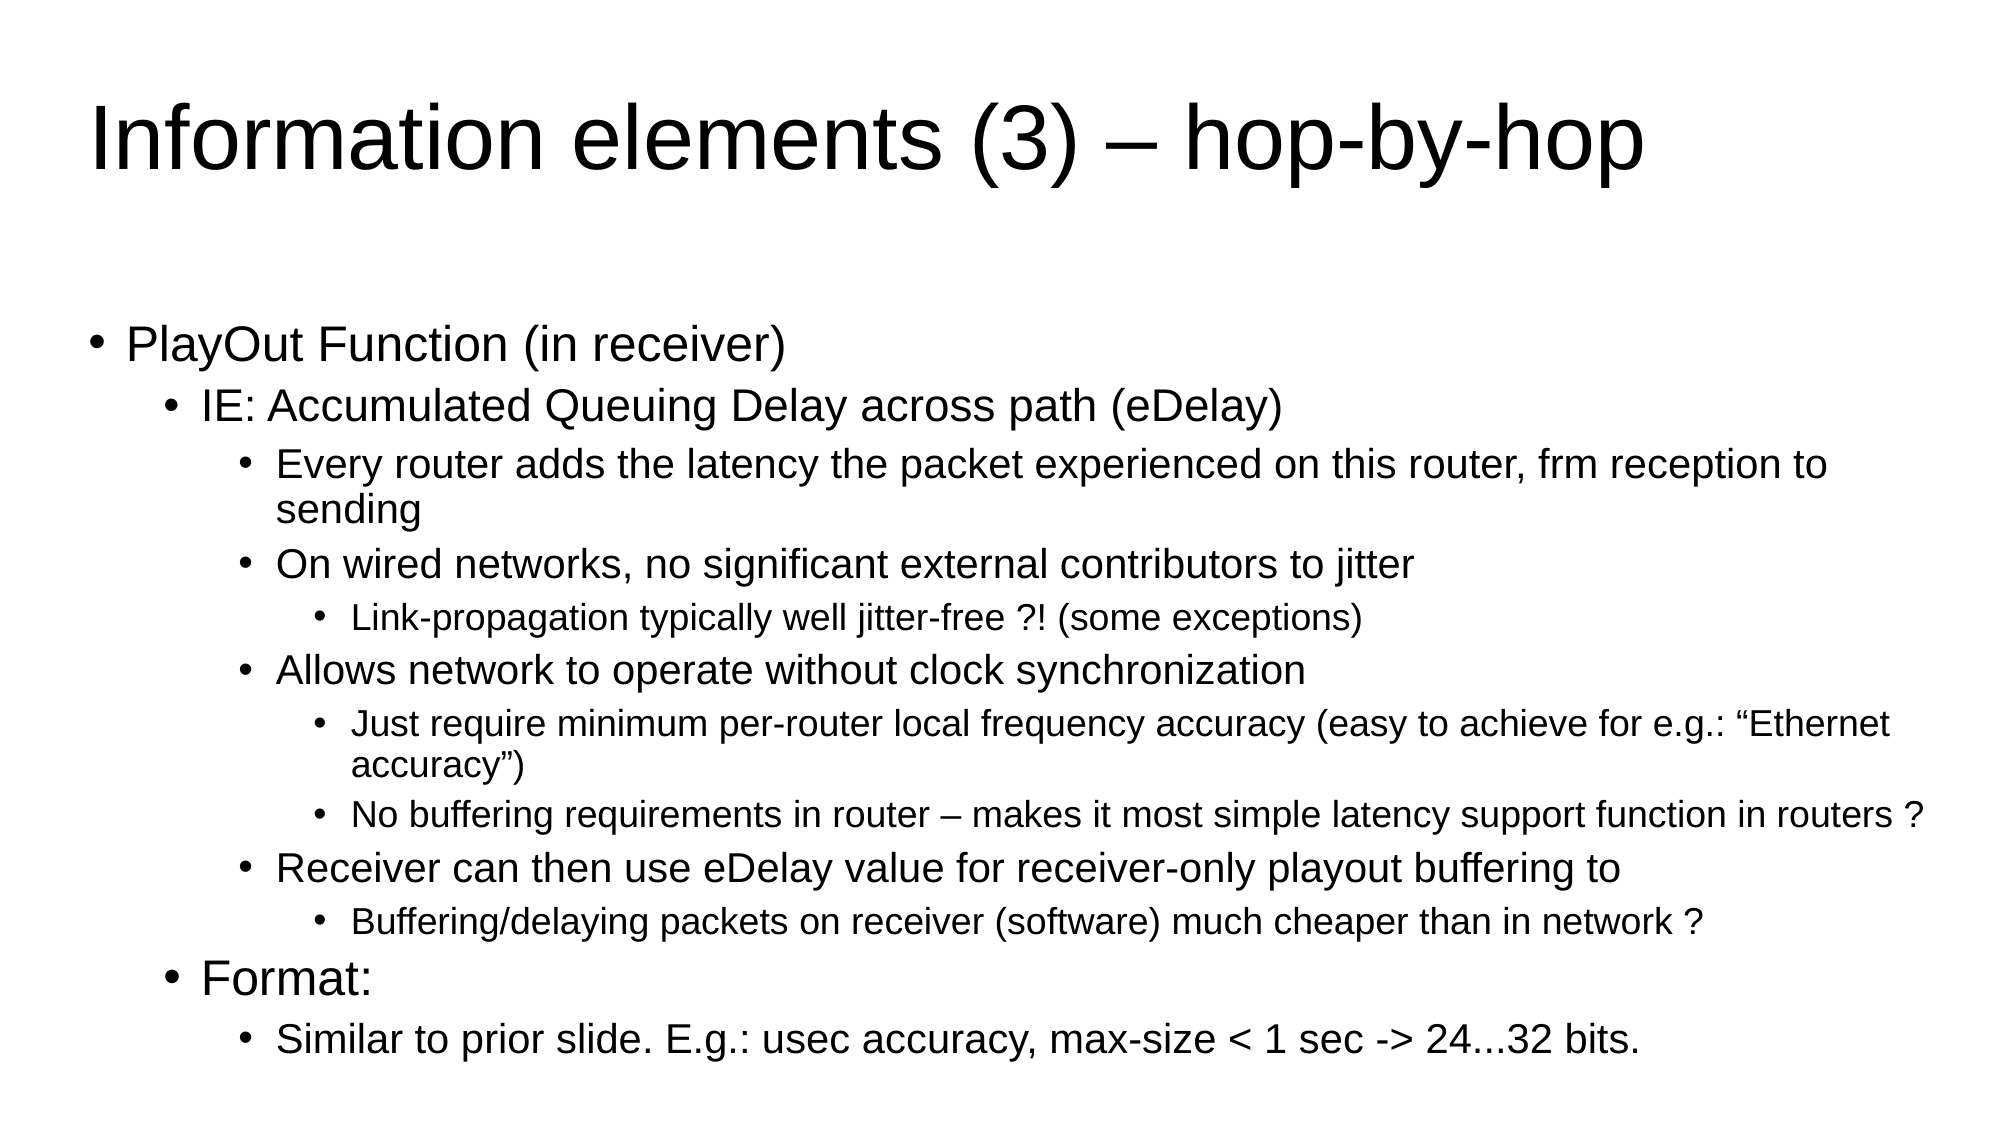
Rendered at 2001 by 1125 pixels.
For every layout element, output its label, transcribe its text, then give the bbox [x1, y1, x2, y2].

list PlayOut Function (in receiver) IE: Accumulated Queuing Delay across path (eDelay) Every router adds the latency the packet experienced on this router, frm reception to sending On wired networks, no significant external contributors to jitter Link-propagation typically well jitter-free ?! (some exceptions) Allows network to operate without clock synchronization Just require minimum per-router local frequency accuracy (easy to achieve for e.g.: “Ethernet accuracy”) No buffering requirements in router – makes it most simple latency support function in routers ? Receiver can then use eDelay value for receiver-only playout buffering to Buffering/delaying packets on receiver (software) much cheaper than in network ? Format: Similar to prior slide. E.g.: usec accuracy, max-size < 1 sec -> 24...32 bits. [73, 239, 1949, 1094]
title Information elements (3) – hop-by-hop [73, 59, 1863, 220]
